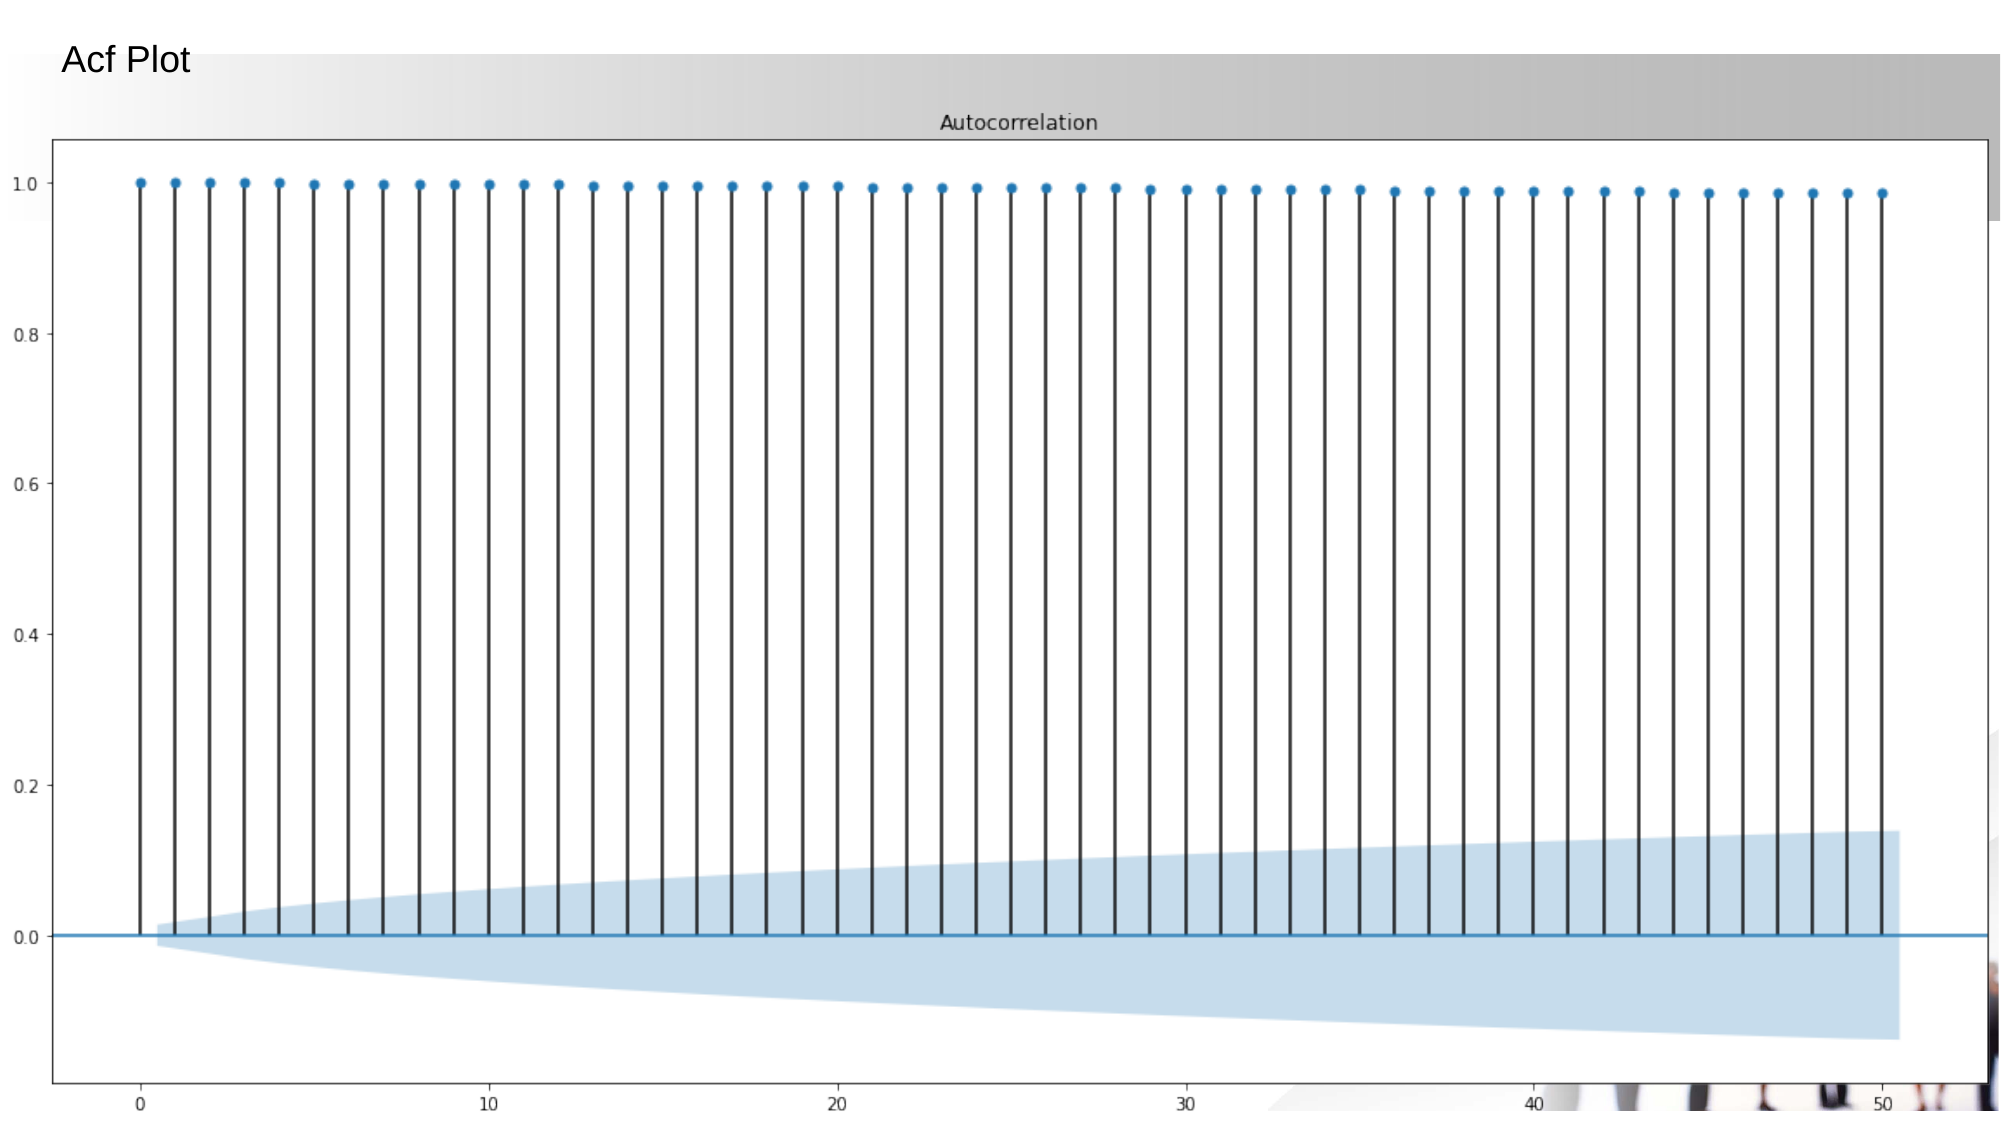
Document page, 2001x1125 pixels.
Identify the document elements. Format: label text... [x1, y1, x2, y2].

text_box Acf Plot [46, 27, 636, 88]
picture [0, 101, 2000, 1125]
